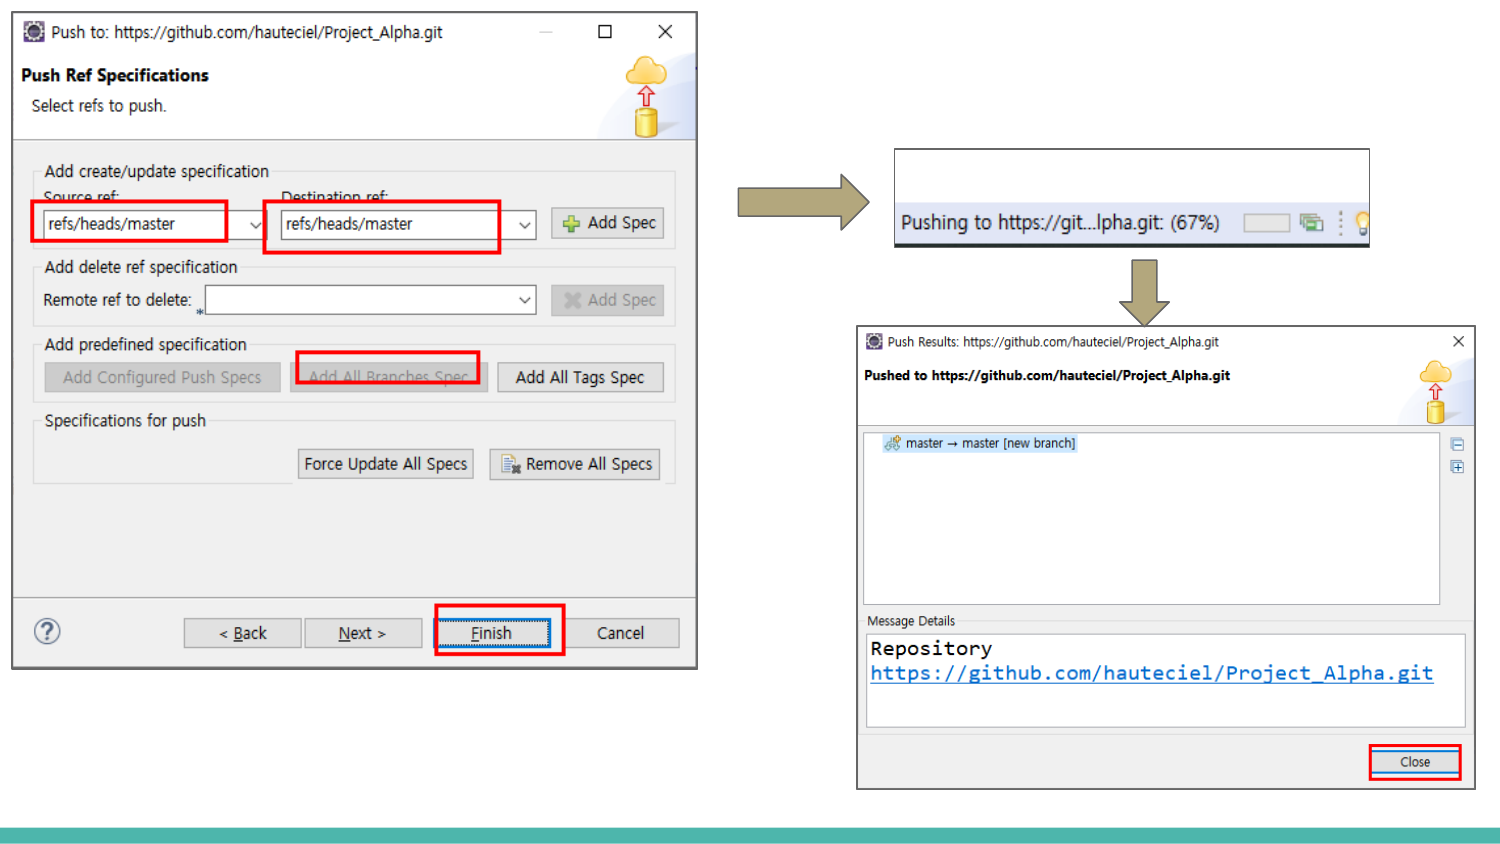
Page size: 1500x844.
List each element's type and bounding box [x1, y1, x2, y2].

picture [12, 12, 698, 669]
text_box [738, 174, 870, 231]
picture [857, 326, 1476, 790]
picture [895, 149, 1369, 247]
text_box [1119, 260, 1170, 325]
